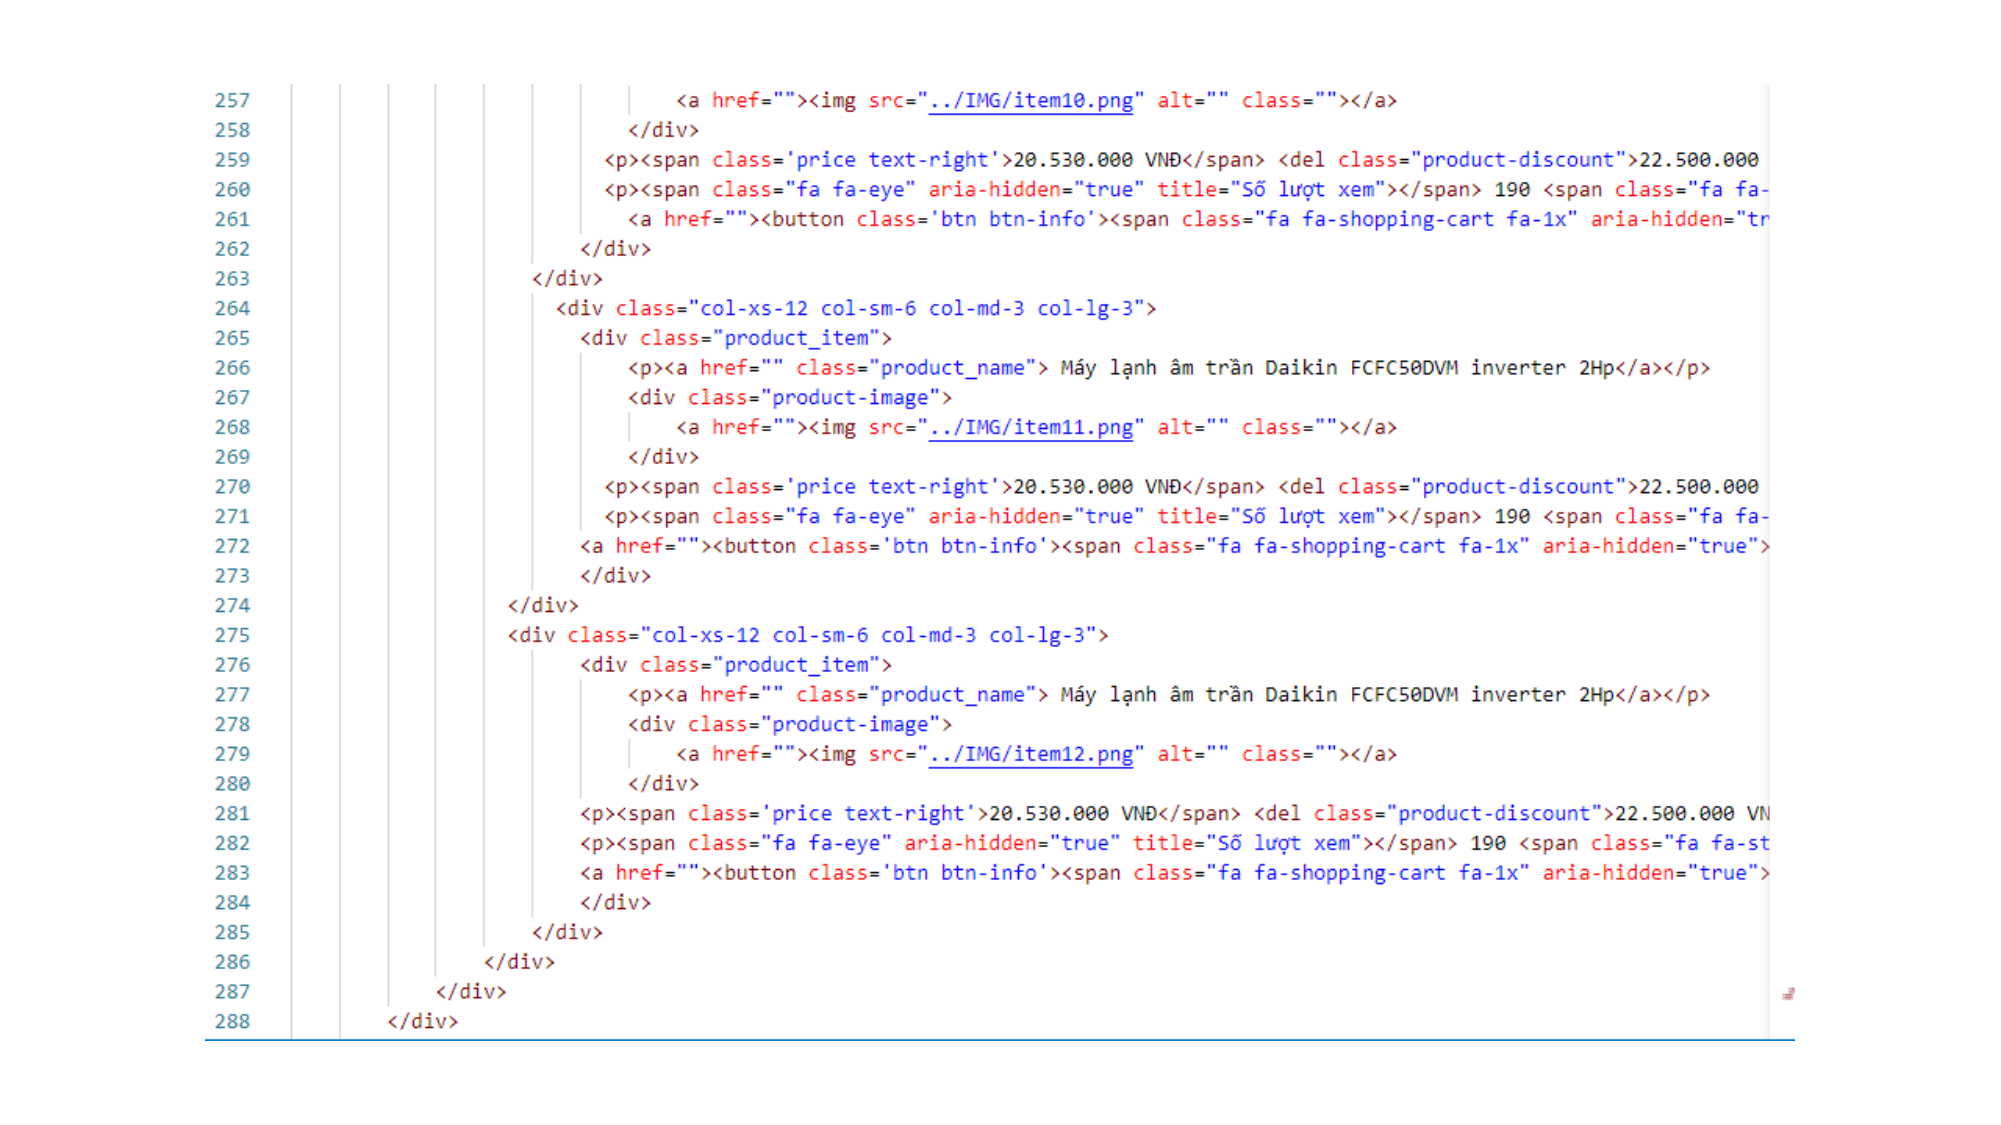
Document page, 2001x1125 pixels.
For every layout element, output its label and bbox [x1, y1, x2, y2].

picture [205, 84, 1795, 1041]
